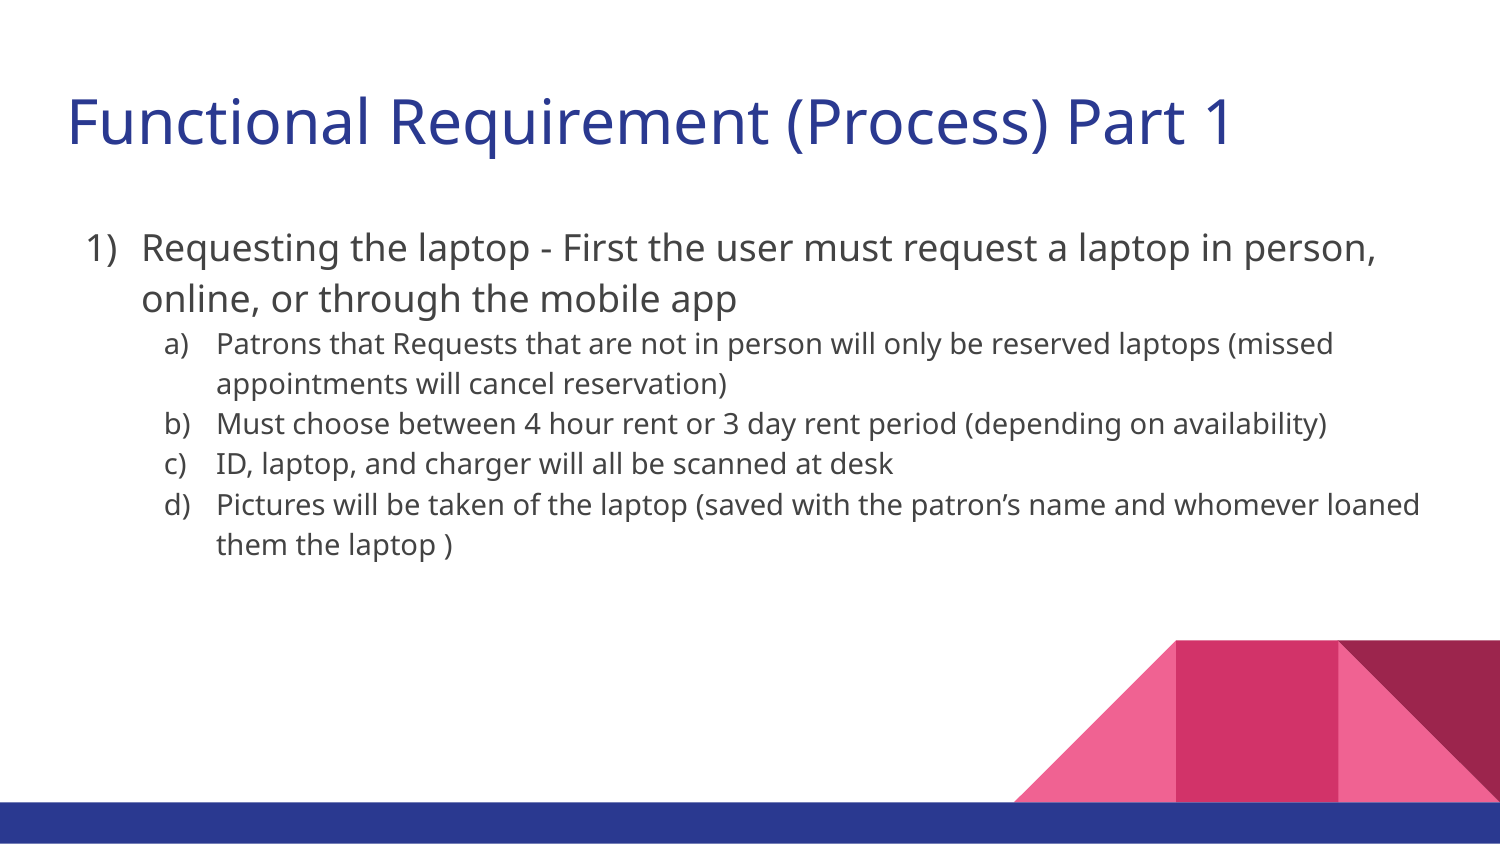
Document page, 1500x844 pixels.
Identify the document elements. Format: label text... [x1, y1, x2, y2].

title Functional Requirement (Process) Part 1 [51, 67, 1449, 167]
list Requesting the laptop - First the user must request a laptop in person, online, or through the mobile app Patrons that Requests that are not in person will only be reserved laptops (missed appointments will cancel reservation) Must choose between 4 hour rent or 3 day rent period (depending on availability) ID, laptop, and charger will all be scanned at desk Pictures will be taken of the laptop (saved with the patron’s name and whomever loaned them the laptop ) [51, 201, 1449, 750]
